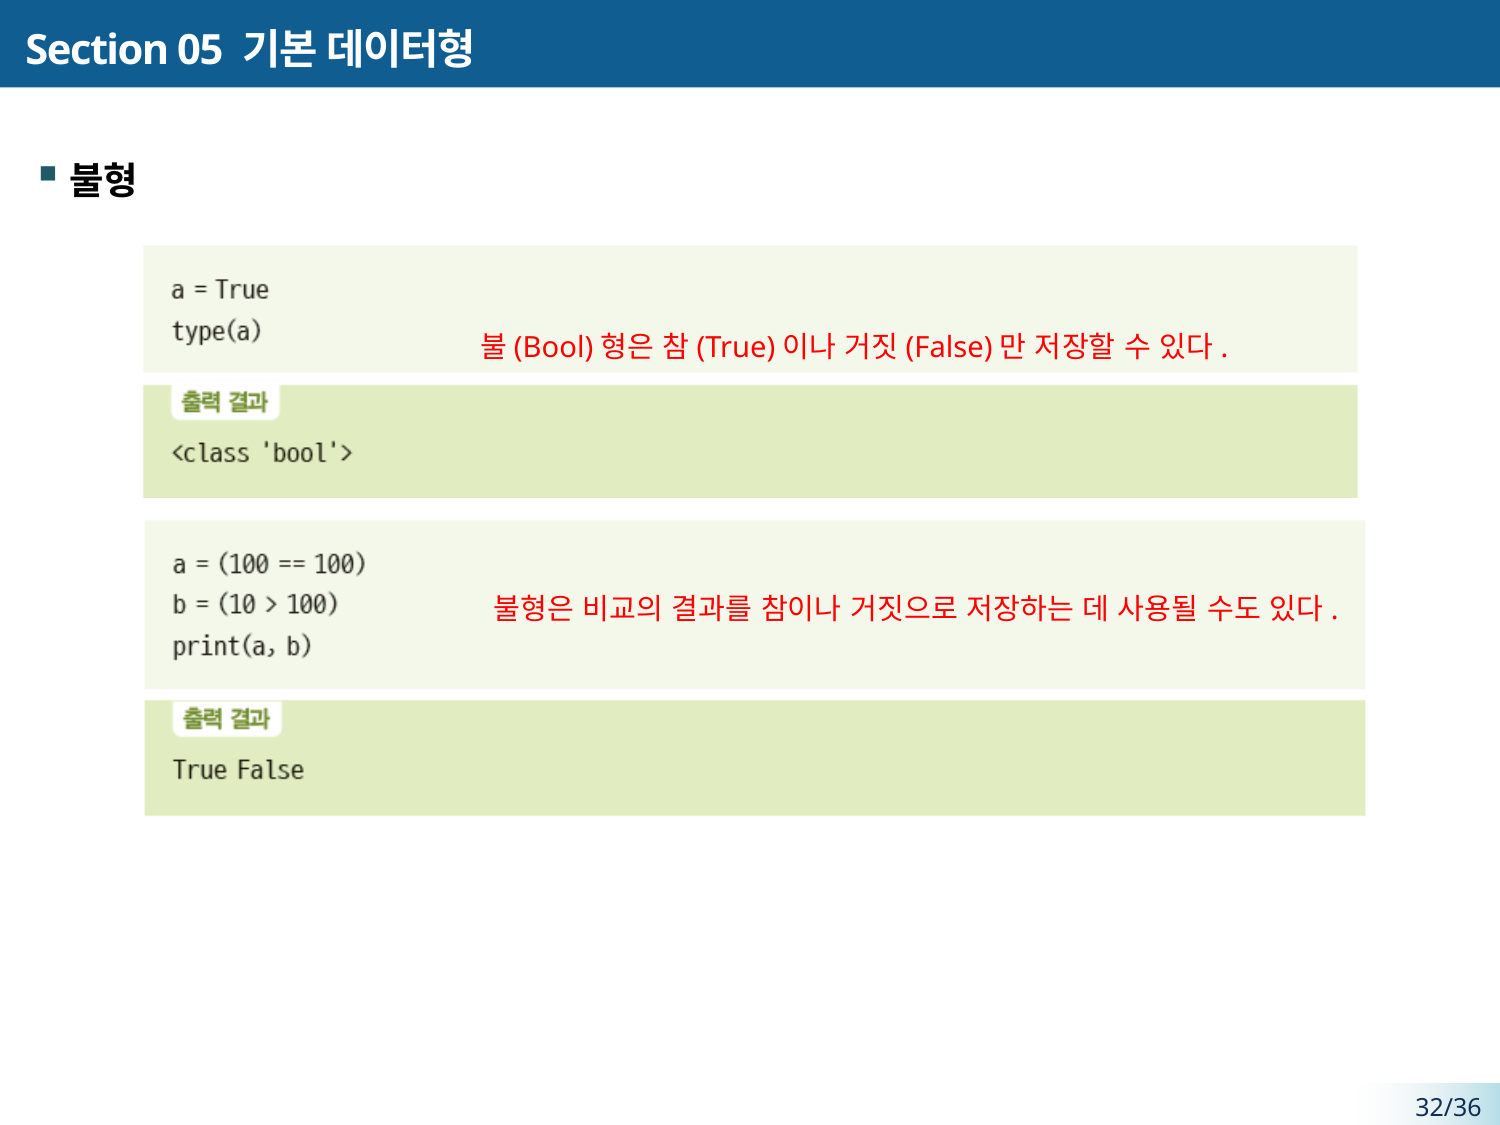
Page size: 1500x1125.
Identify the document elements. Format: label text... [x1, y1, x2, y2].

title Section 05 기본 데이터형 [10, 8, 1288, 87]
picture [134, 229, 1380, 829]
list 불형 [10, 126, 1481, 1057]
